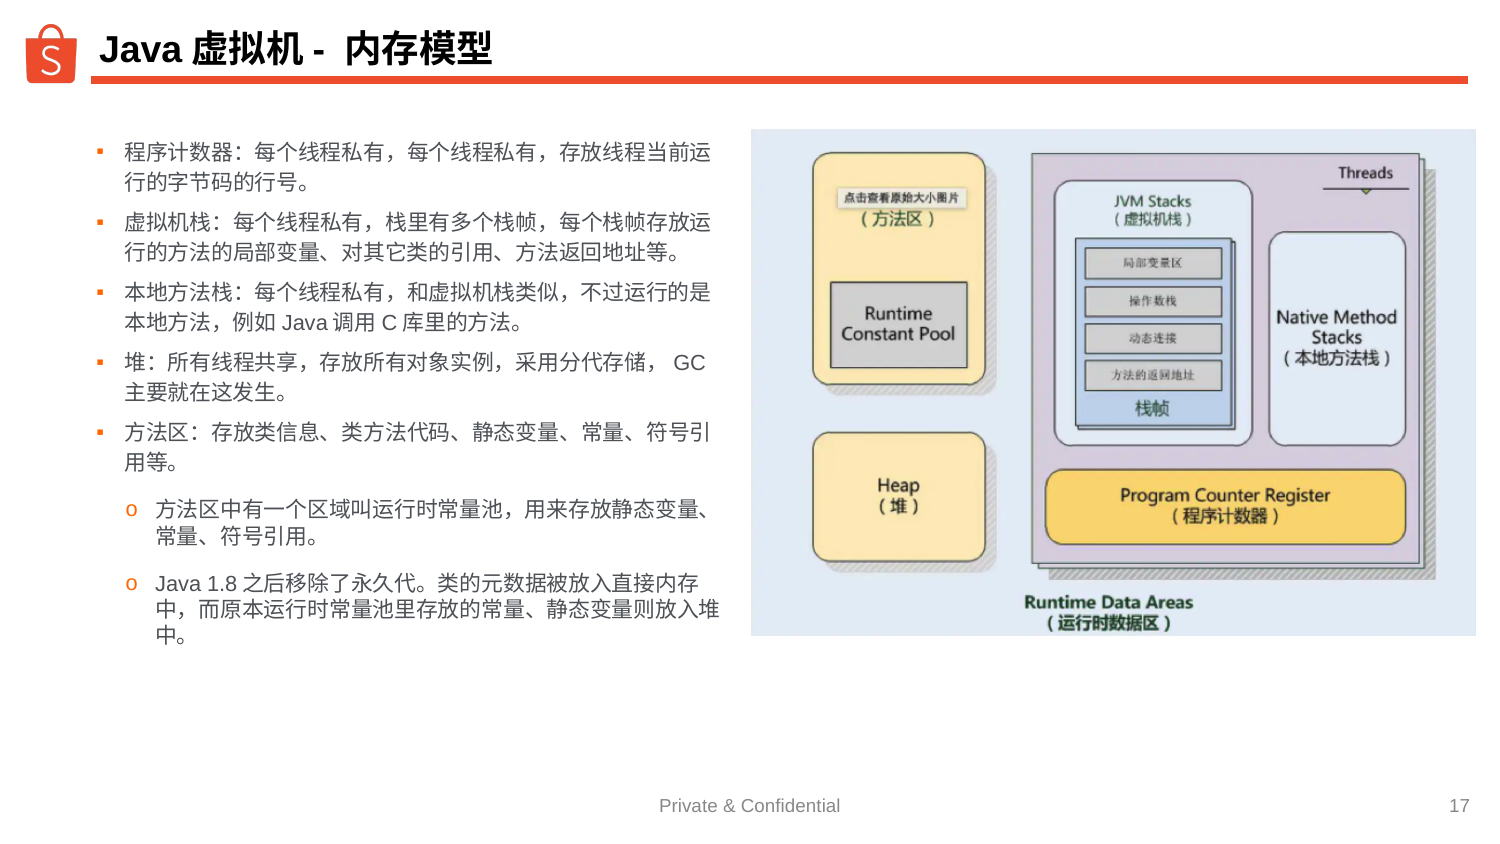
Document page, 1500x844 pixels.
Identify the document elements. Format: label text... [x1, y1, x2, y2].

picture [751, 128, 1476, 636]
list 程序计数器：每个线程私有，每个线程私有，存放线程当前运行的字节码的行号。 虚拟机栈：每个线程私有，栈里有多个栈帧，每个栈帧存放运行的方法的局部变量、对其它类的引用、方法返回地址等。 本地方法栈：每个线程私有，和虚拟机栈类似，不过运行的是本地方法，例如Java调用C库里的方法。 堆：所有线程共享，存放所有对象实例，采用分代存储，GC主要就在这发生。 方法区：存放类信息、类方法代码、静态变量、常量、符号引用等。 方法区中有一个区域叫运行时常量池，用来存放静态变量、常量、符号引用。 Java 1.8之后移除了永久代。类的元数据被放入直接内存中，而原本运行时常量池里存放的常量、静态变量则放入堆中。 [90, 129, 739, 672]
picture [25, 24, 81, 86]
slide_number ‹#› [1430, 787, 1476, 822]
title Java虚拟机- 内存模型 [90, 7, 1413, 80]
